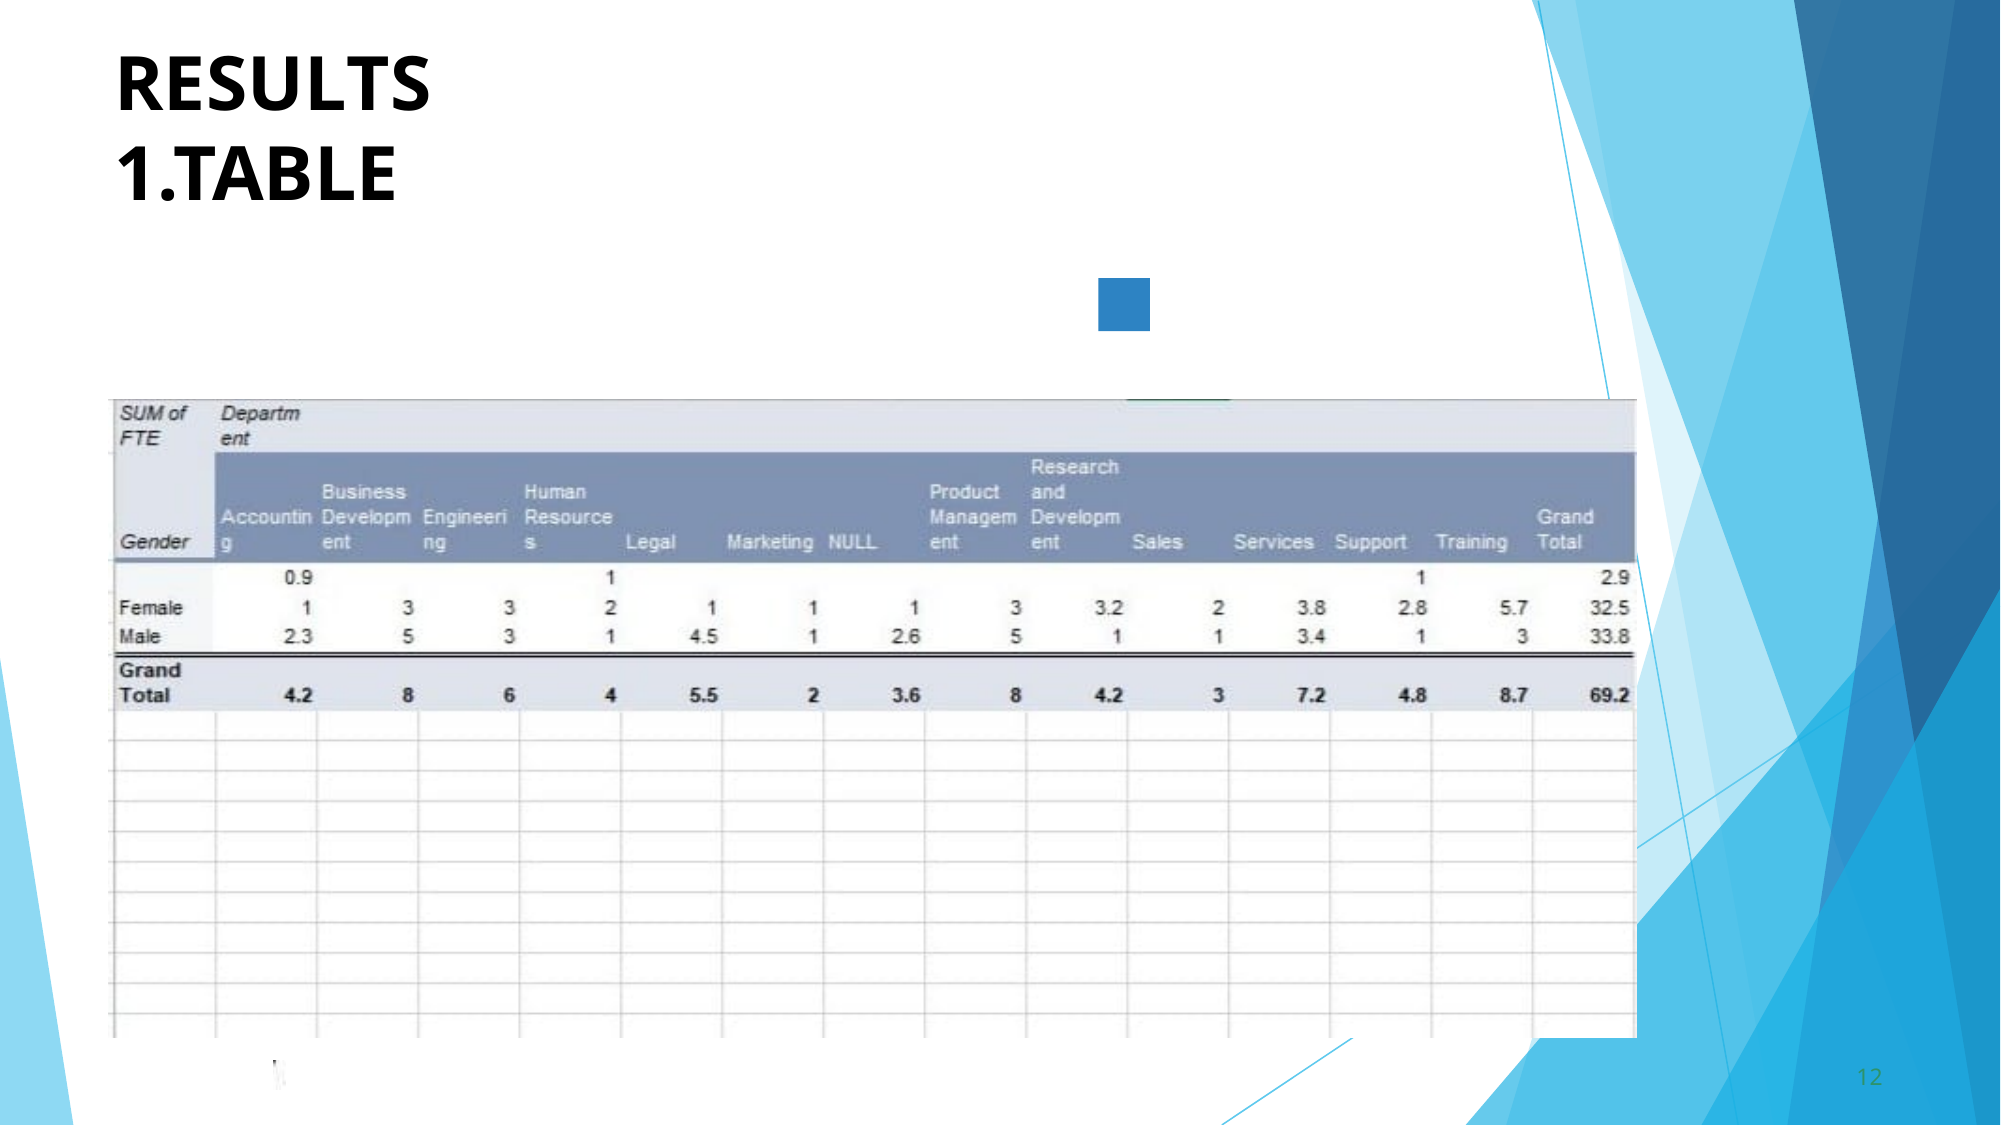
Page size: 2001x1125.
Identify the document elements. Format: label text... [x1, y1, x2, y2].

text_box 12 [1849, 1061, 1888, 1095]
title RESULTS 1.TABLE [112, 33, 500, 224]
picture [108, 399, 1637, 1038]
picture [273, 1060, 287, 1091]
text_box [1098, 278, 1150, 332]
